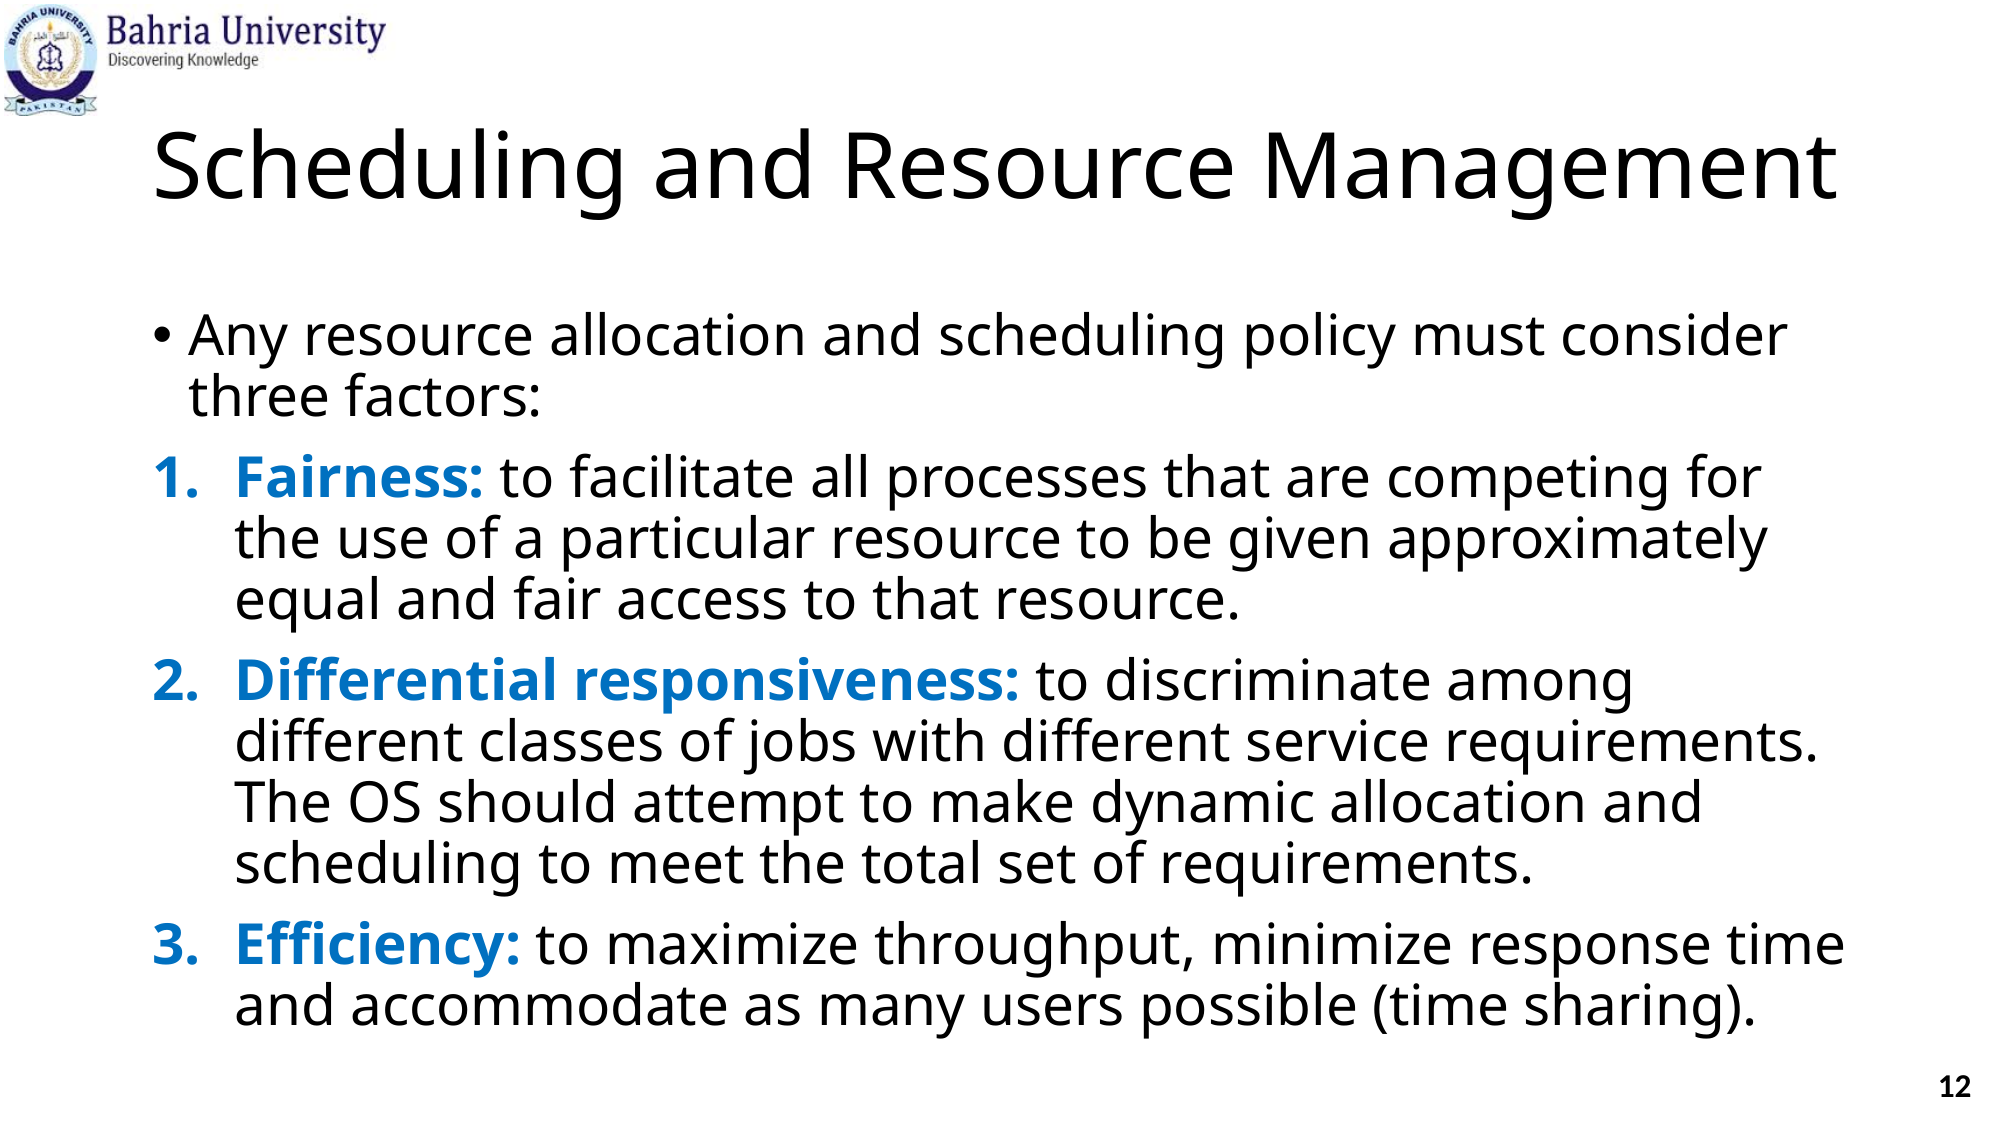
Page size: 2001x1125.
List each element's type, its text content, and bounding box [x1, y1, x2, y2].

list Any resource allocation and scheduling policy must consider three factors: Fairness: to facilitate all processes that are competing for the use of a particular resource to be given approximately equal and fair access to that resource. Differential responsiveness: to discriminate among different classes of jobs with different service requirements. The OS should attempt to make dynamic allocation and scheduling to meet the total set of requirements. Efficiency: to maximize throughput, minimize response time and accommodate as many users possible (time sharing). [137, 299, 1863, 1093]
title Scheduling and Resource Management [137, 59, 1863, 278]
picture [4, 4, 400, 116]
slide_number 12 [1536, 1054, 1987, 1115]
